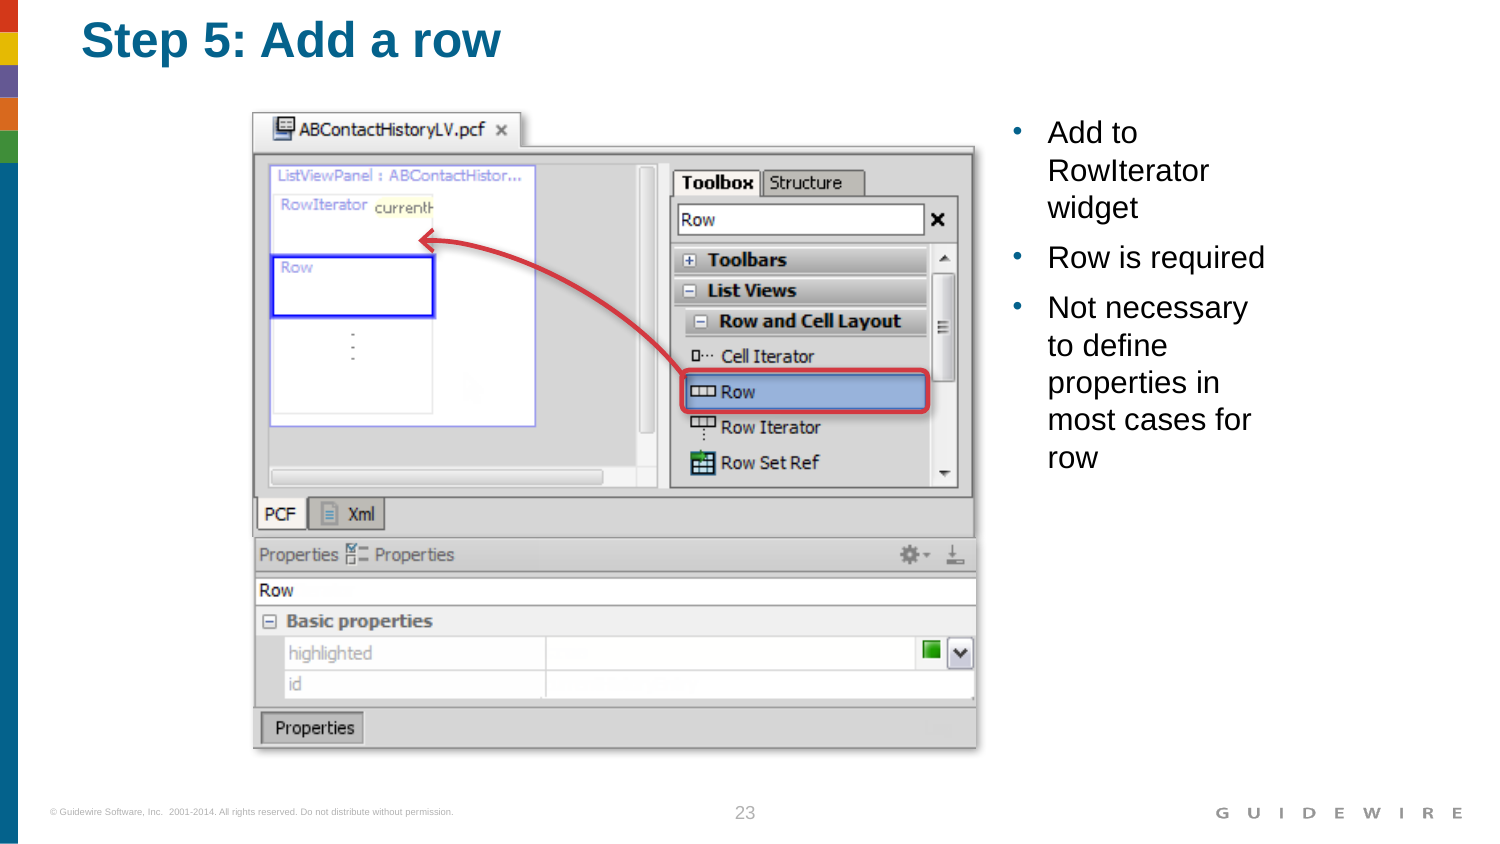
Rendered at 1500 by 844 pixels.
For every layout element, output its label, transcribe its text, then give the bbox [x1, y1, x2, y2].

picture [252, 537, 976, 749]
list Add to RowIterator widget Row is required Not necessary to define properties in most cases for row [1012, 112, 1273, 787]
picture [1215, 805, 1480, 822]
picture [252, 111, 976, 531]
title Step 5: Add a row [81, 14, 1446, 107]
